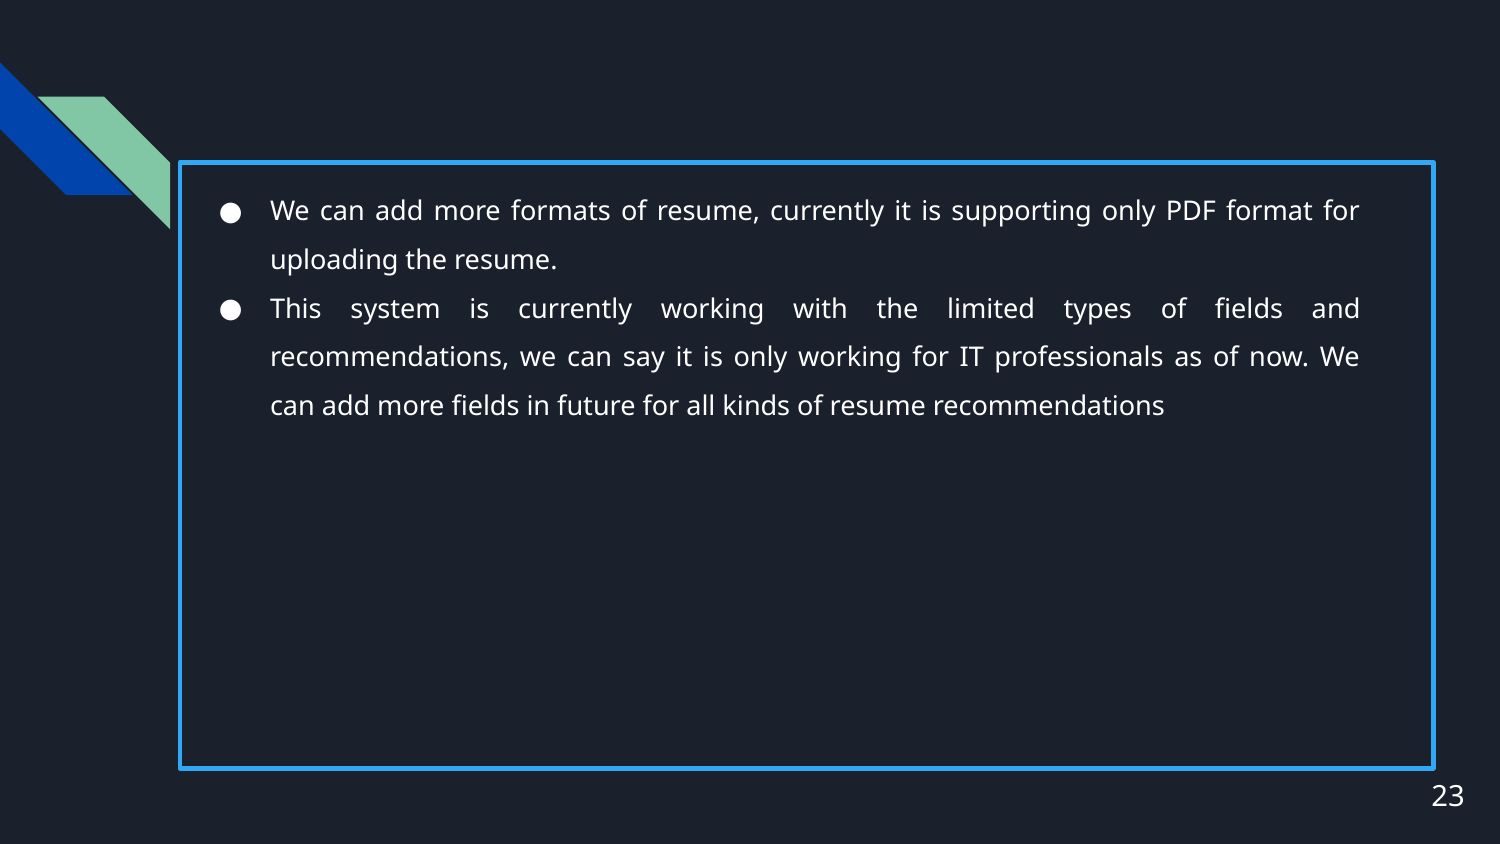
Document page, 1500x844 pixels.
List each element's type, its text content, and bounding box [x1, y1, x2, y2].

slide_number 23 [1389, 764, 1480, 830]
list We can add more formats of resume, currently it is supporting only PDF format for uploading the resume. This system is currently working with the limited types of fields and recommendations, we can say it is only working for IT professionals as of now. We can add more fields in future for all kinds of resume recommendations [180, 162, 1434, 769]
